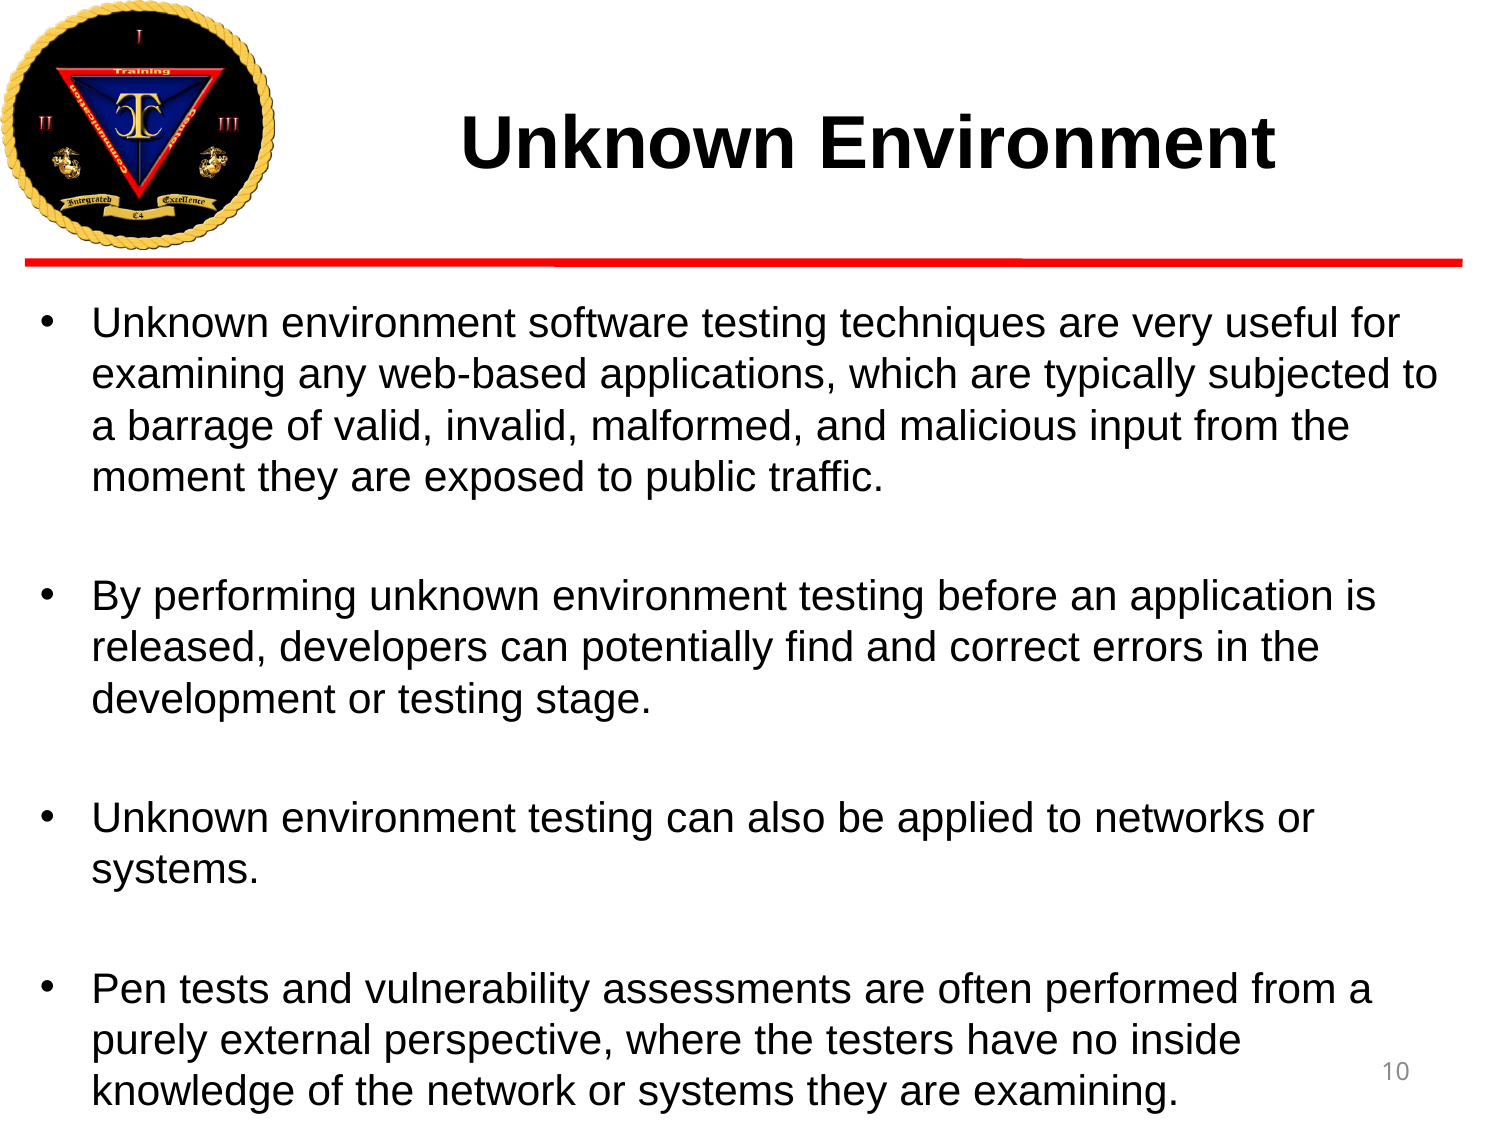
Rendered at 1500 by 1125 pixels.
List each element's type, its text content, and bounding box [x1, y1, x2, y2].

title Unknown Environment [274, 44, 1463, 233]
slide_number 10 [1074, 1042, 1425, 1103]
list Unknown environment software testing techniques are very useful for examining any web-based applications, which are typically subjected to a barrage of valid, invalid, malformed, and malicious input from the moment they are exposed to public traffic. By performing unknown environment testing before an application is released, developers can potentially find and correct errors in the development or testing stage. Unknown environment testing can also be applied to networks or systems. Pen tests and vulnerability assessments are often performed from a purely external perspective, where the testers have no inside knowledge of the network or systems they are examining. [24, 287, 1463, 1125]
picture [0, 0, 275, 250]
